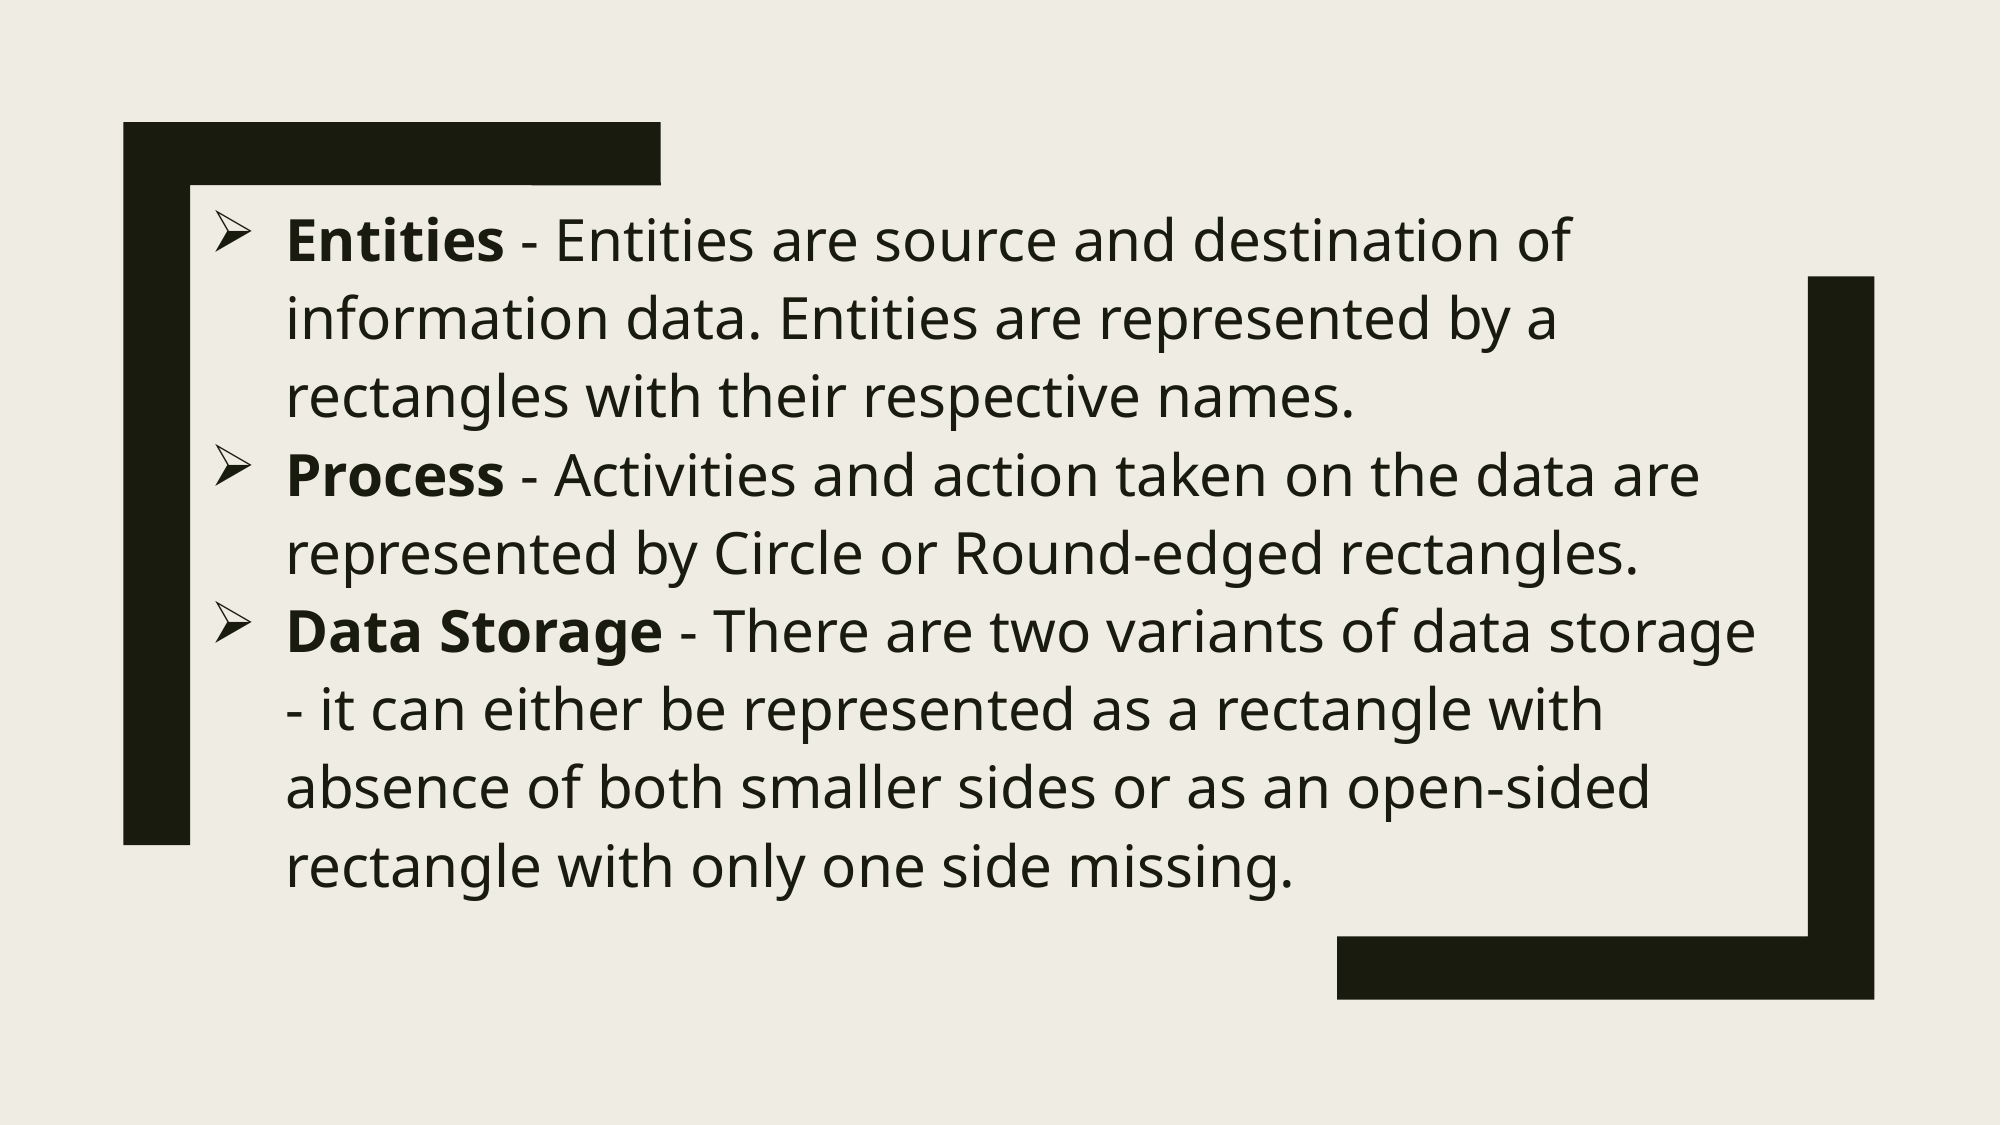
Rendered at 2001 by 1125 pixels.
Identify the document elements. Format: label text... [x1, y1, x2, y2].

subtitle Entities - Entities are source and destination of information data. Entities are represented by a rectangles with their respective names. Process - Activities and action taken on the data are represented by Circle or Round-edged rectangles. Data Storage - There are two variants of data storage - it can either be represented as a rectangle with absence of both smaller sides or as an open-sided rectangle with only one side missing. [195, 187, 1787, 932]
